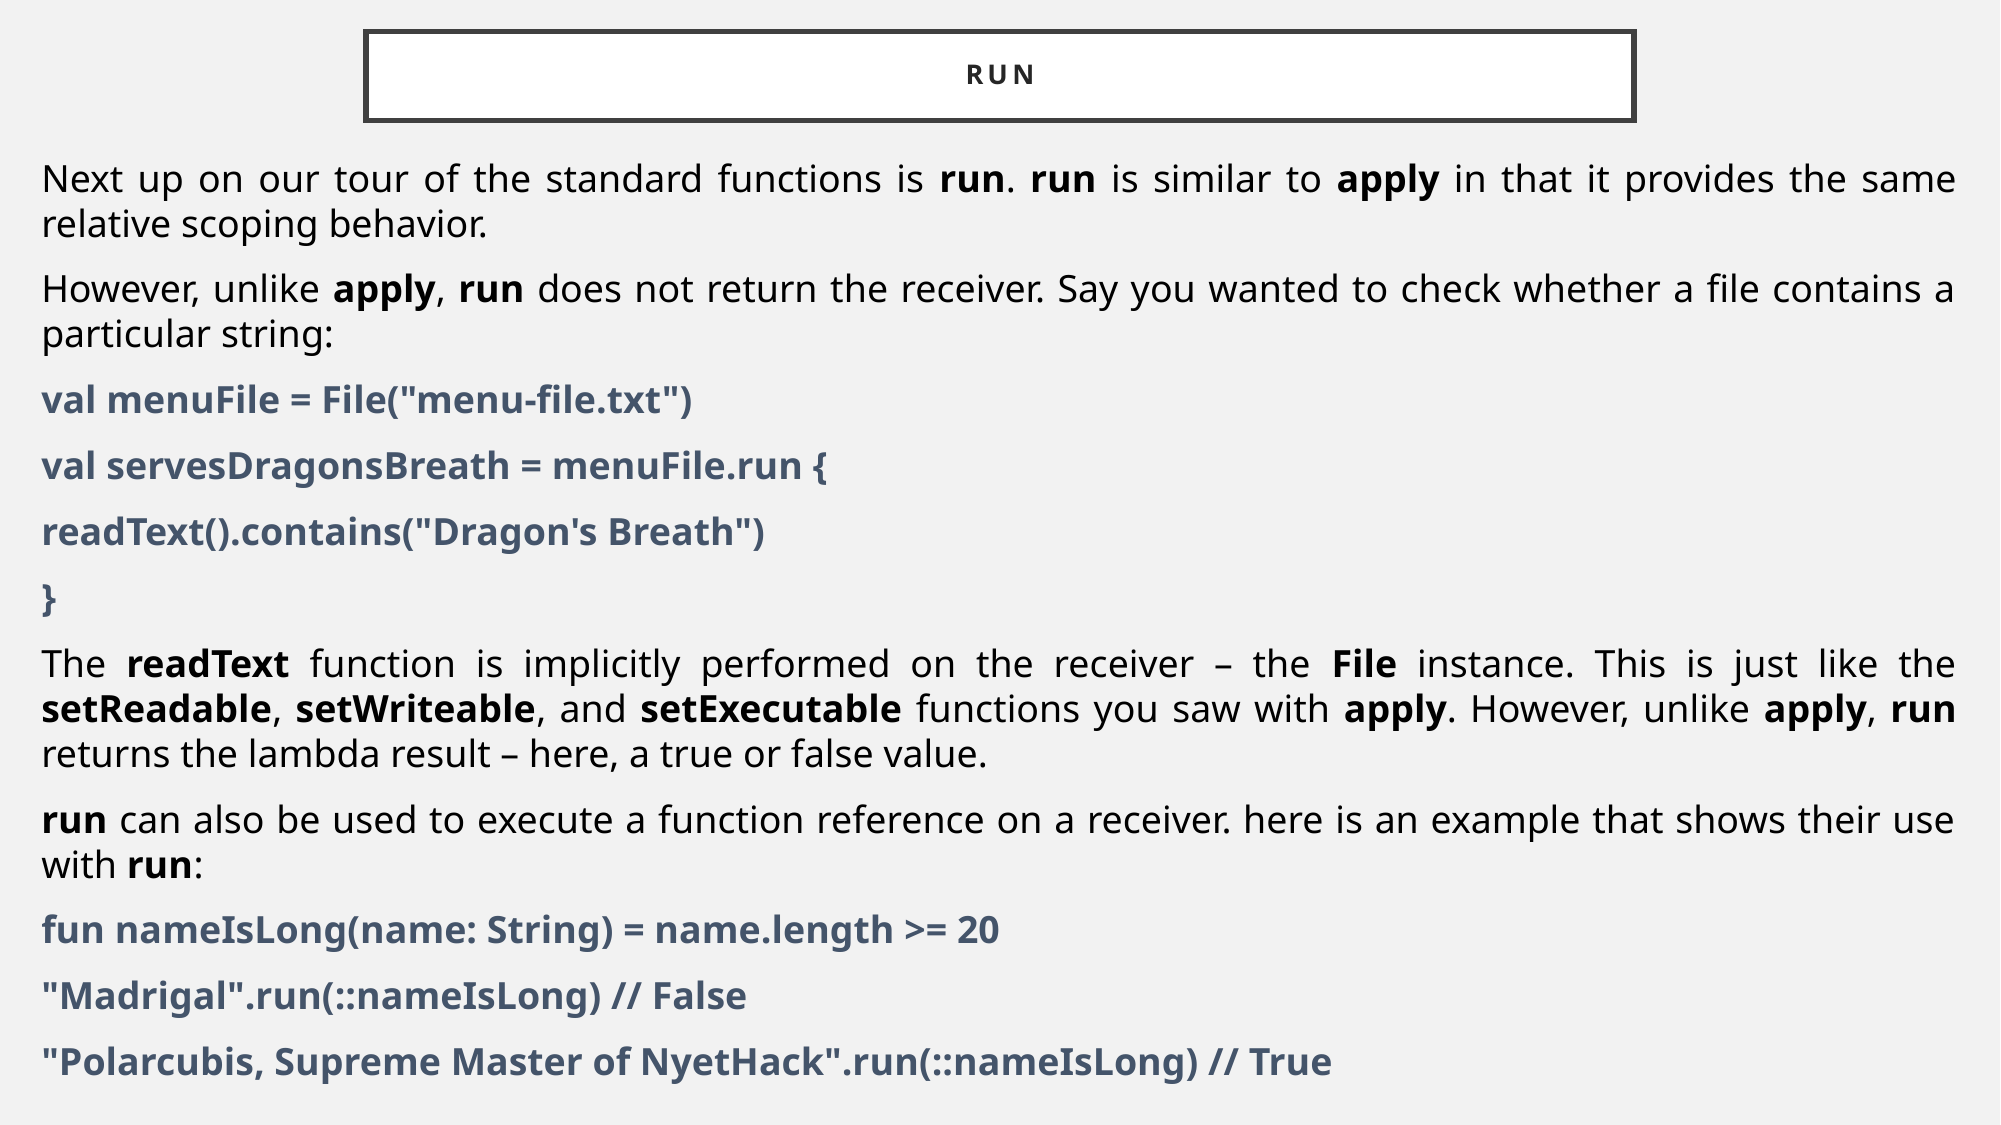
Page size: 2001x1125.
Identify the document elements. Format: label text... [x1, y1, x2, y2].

title run [363, 29, 1637, 123]
list Next up on our tour of the standard functions is run. run is similar to apply in that it provides the same relative scoping behavior. However, unlike apply, run does not return the receiver. Say you wanted to check whether a file contains a particular string: val menuFile = File("menu-file.txt") val servesDragonsBreath = menuFile.run { readText().contains("Dragon's Breath") } The readText function is implicitly performed on the receiver – the File instance. This is just like the setReadable, setWriteable, and setExecutable functions you saw with apply. However, unlike apply, run returns the lambda result – here, a true or false value. run can also be used to execute a function reference on a receiver. here is an example that shows their use with run: fun nameIsLong(name: String) = name.length >= 20 "Madrigal".run(::nameIsLong) // False "Polarcubis, Supreme Master of NyetHack".run(::nameIsLong) // True [26, 147, 1972, 1103]
